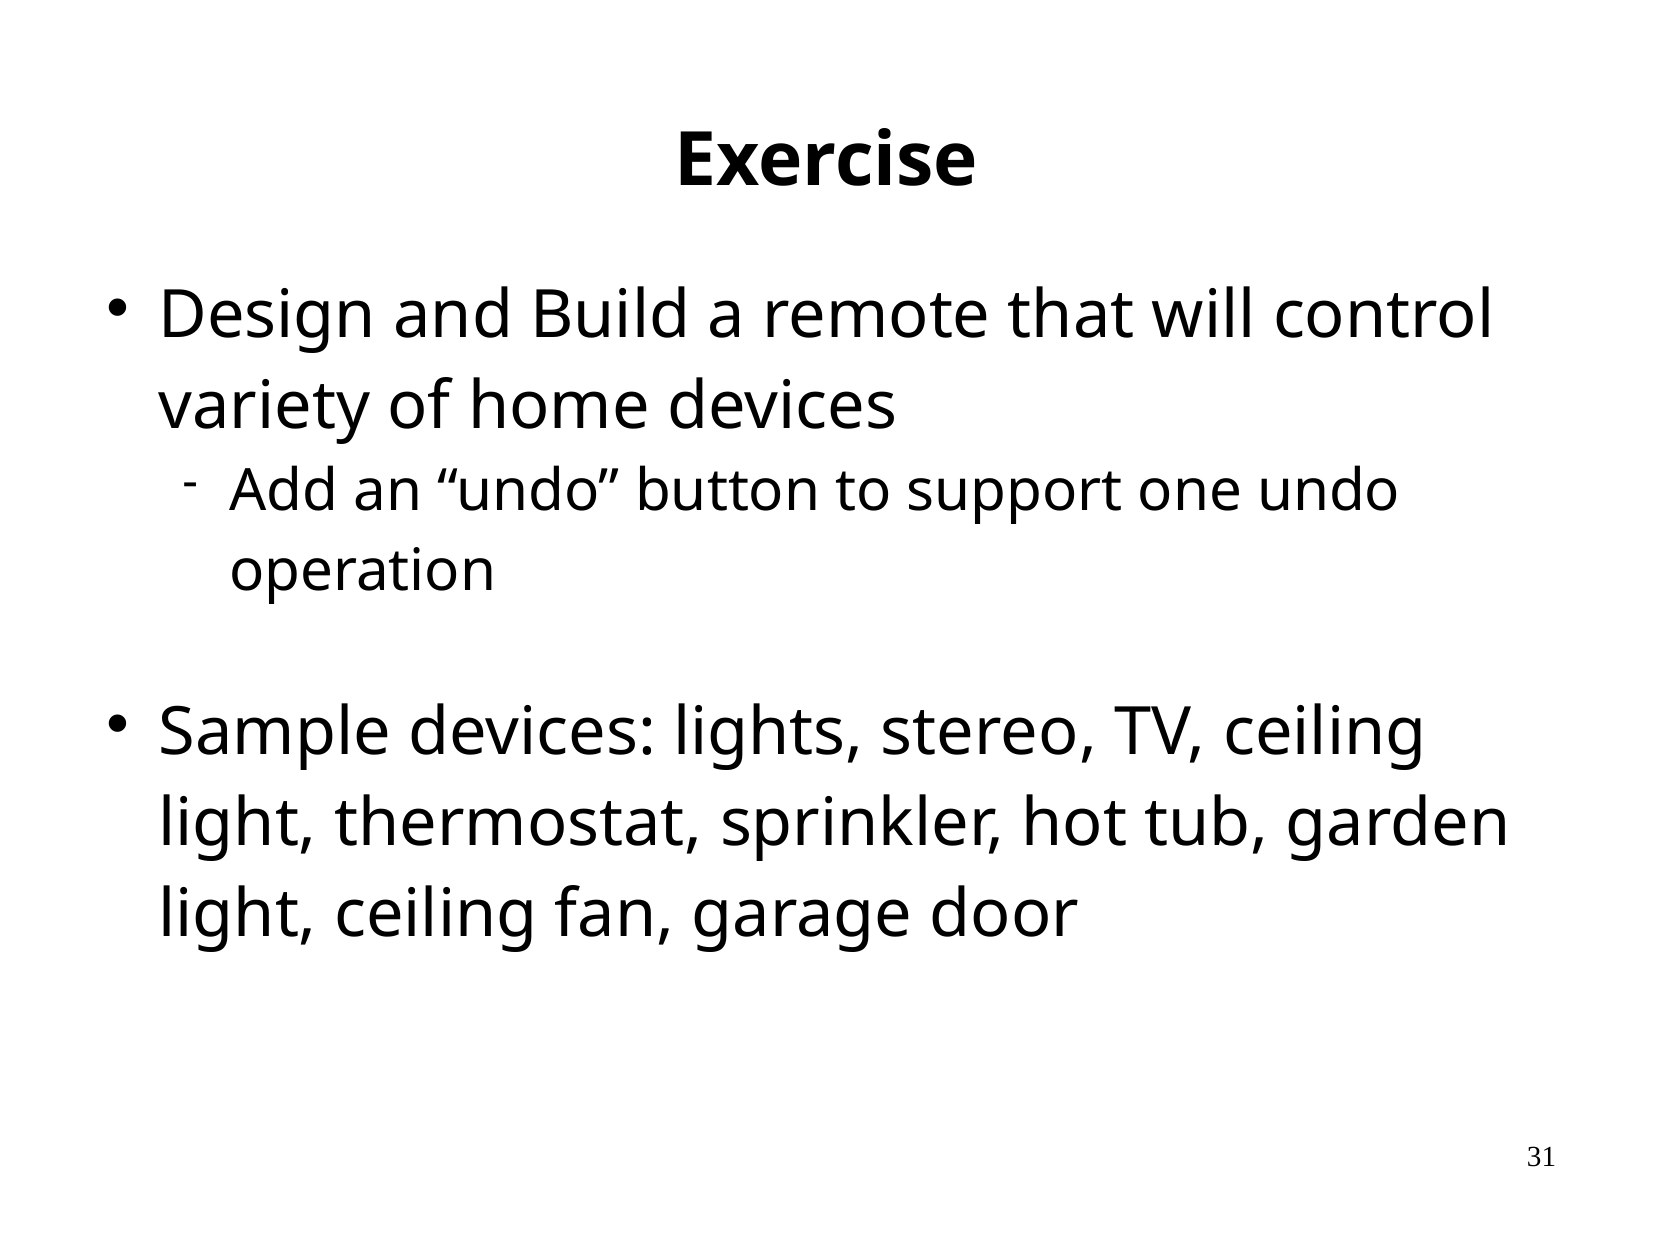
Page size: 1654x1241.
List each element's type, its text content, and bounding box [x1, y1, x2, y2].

title Exercise [121, 58, 1532, 259]
list Design and Build a remote that will control variety of home devices Add an “undo” button to support one undo operation Sample devices: lights, stereo, TV, ceiling light, thermostat, sprinkler, hot tub, garden light, ceiling fan, garage door [89, 259, 1577, 1040]
